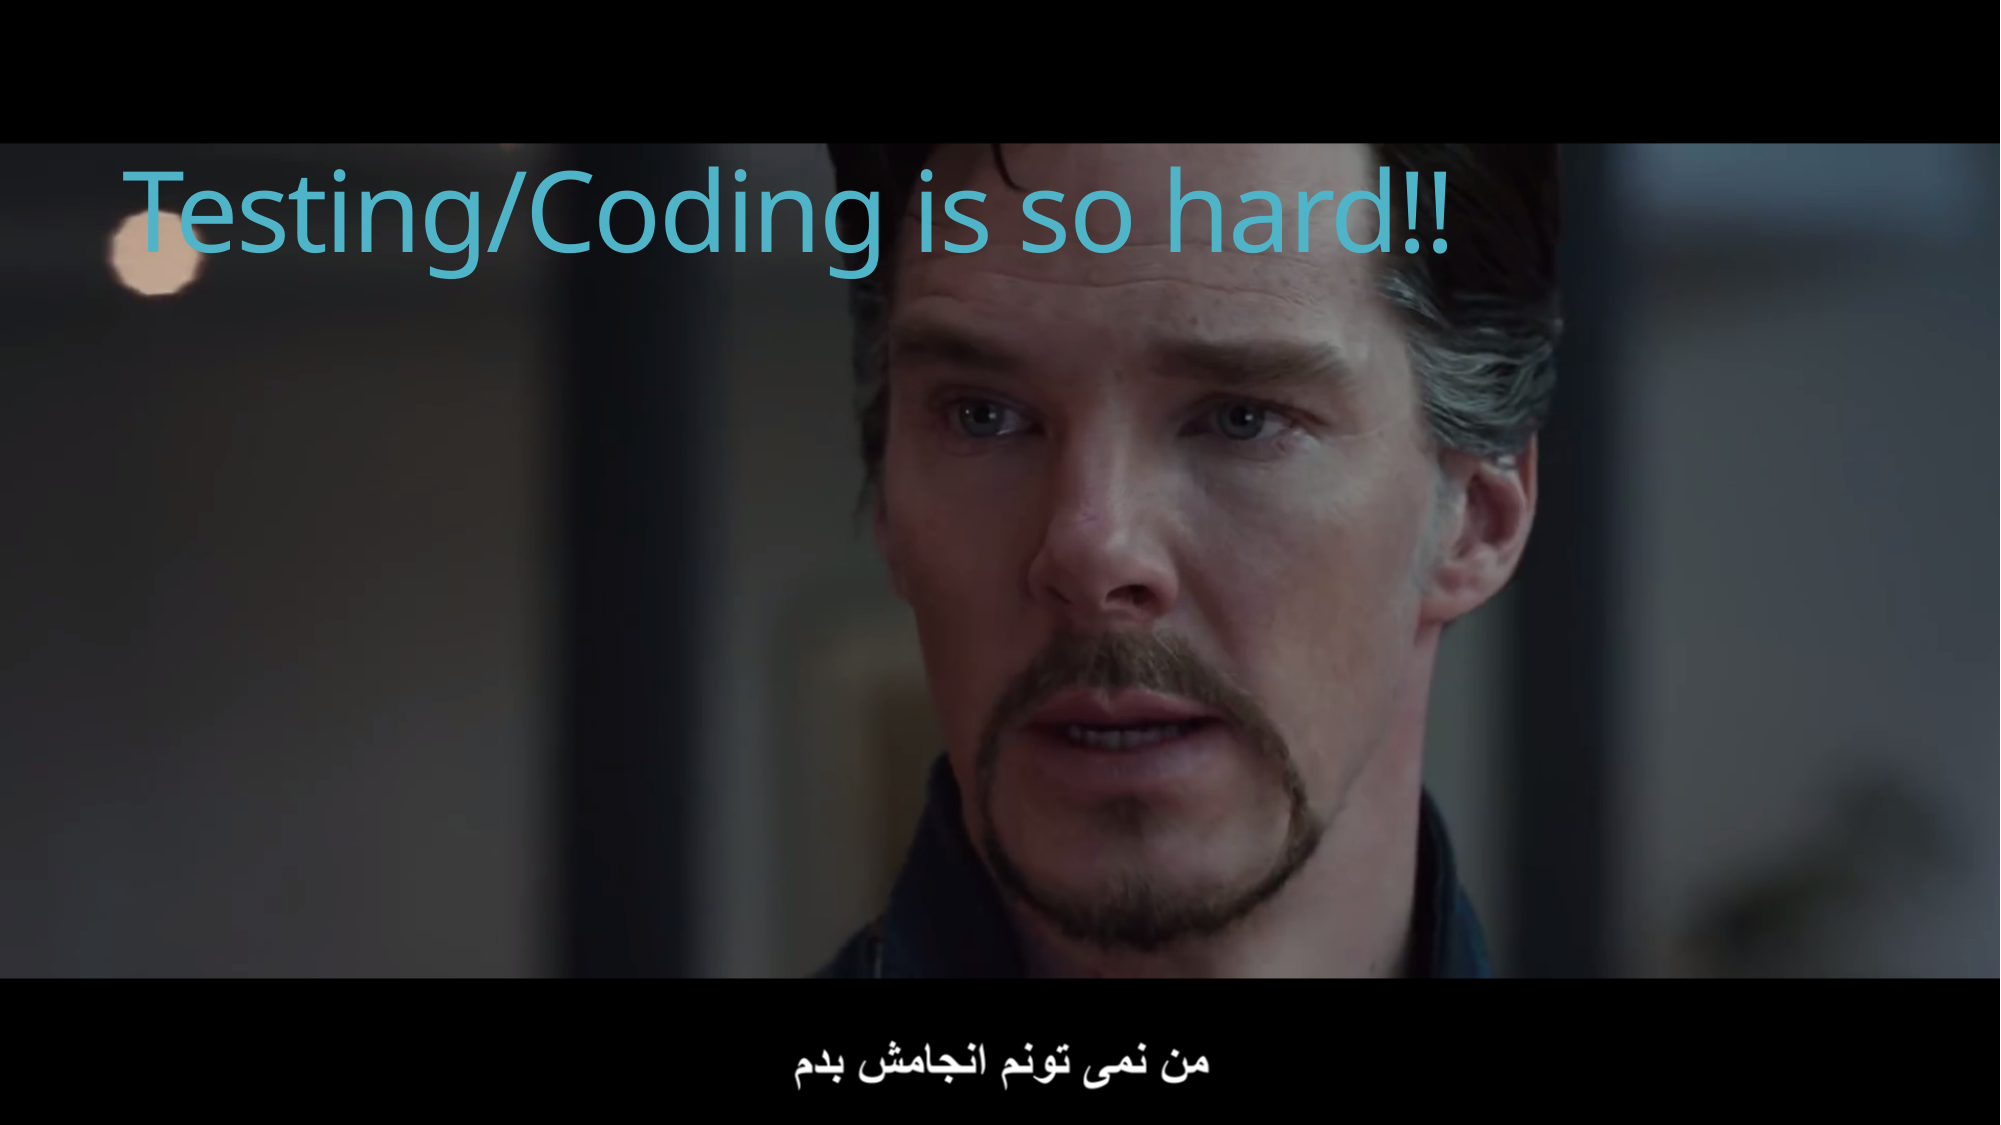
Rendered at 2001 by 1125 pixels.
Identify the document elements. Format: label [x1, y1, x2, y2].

list [0, 0, 2000, 1125]
